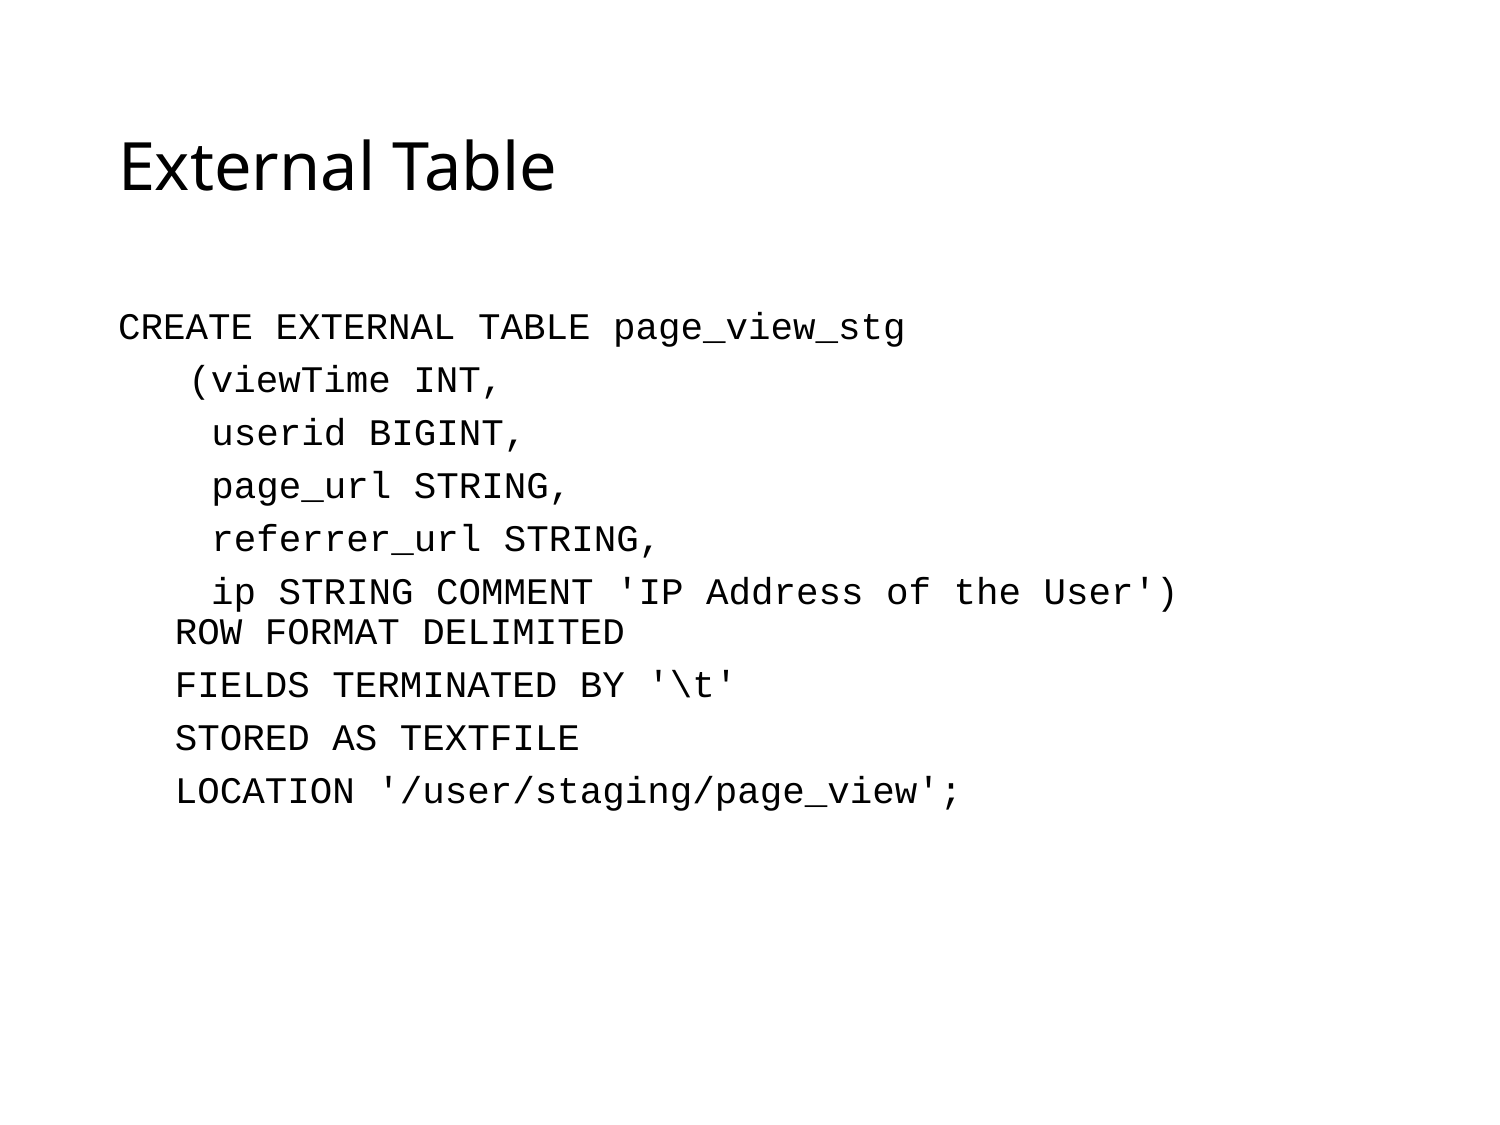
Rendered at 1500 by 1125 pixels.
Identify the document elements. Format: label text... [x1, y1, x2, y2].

list CREATE EXTERNAL TABLE page_view_stg (viewTime INT, userid BIGINT, page_url STRING, referrer_url STRING, ip STRING COMMENT 'IP Address of the User') ROW FORMAT DELIMITED FIELDS TERMINATED BY '\t' STORED AS TEXTFILE LOCATION '/user/staging/page_view'; [103, 299, 1397, 1014]
title External Table [103, 59, 1397, 278]
